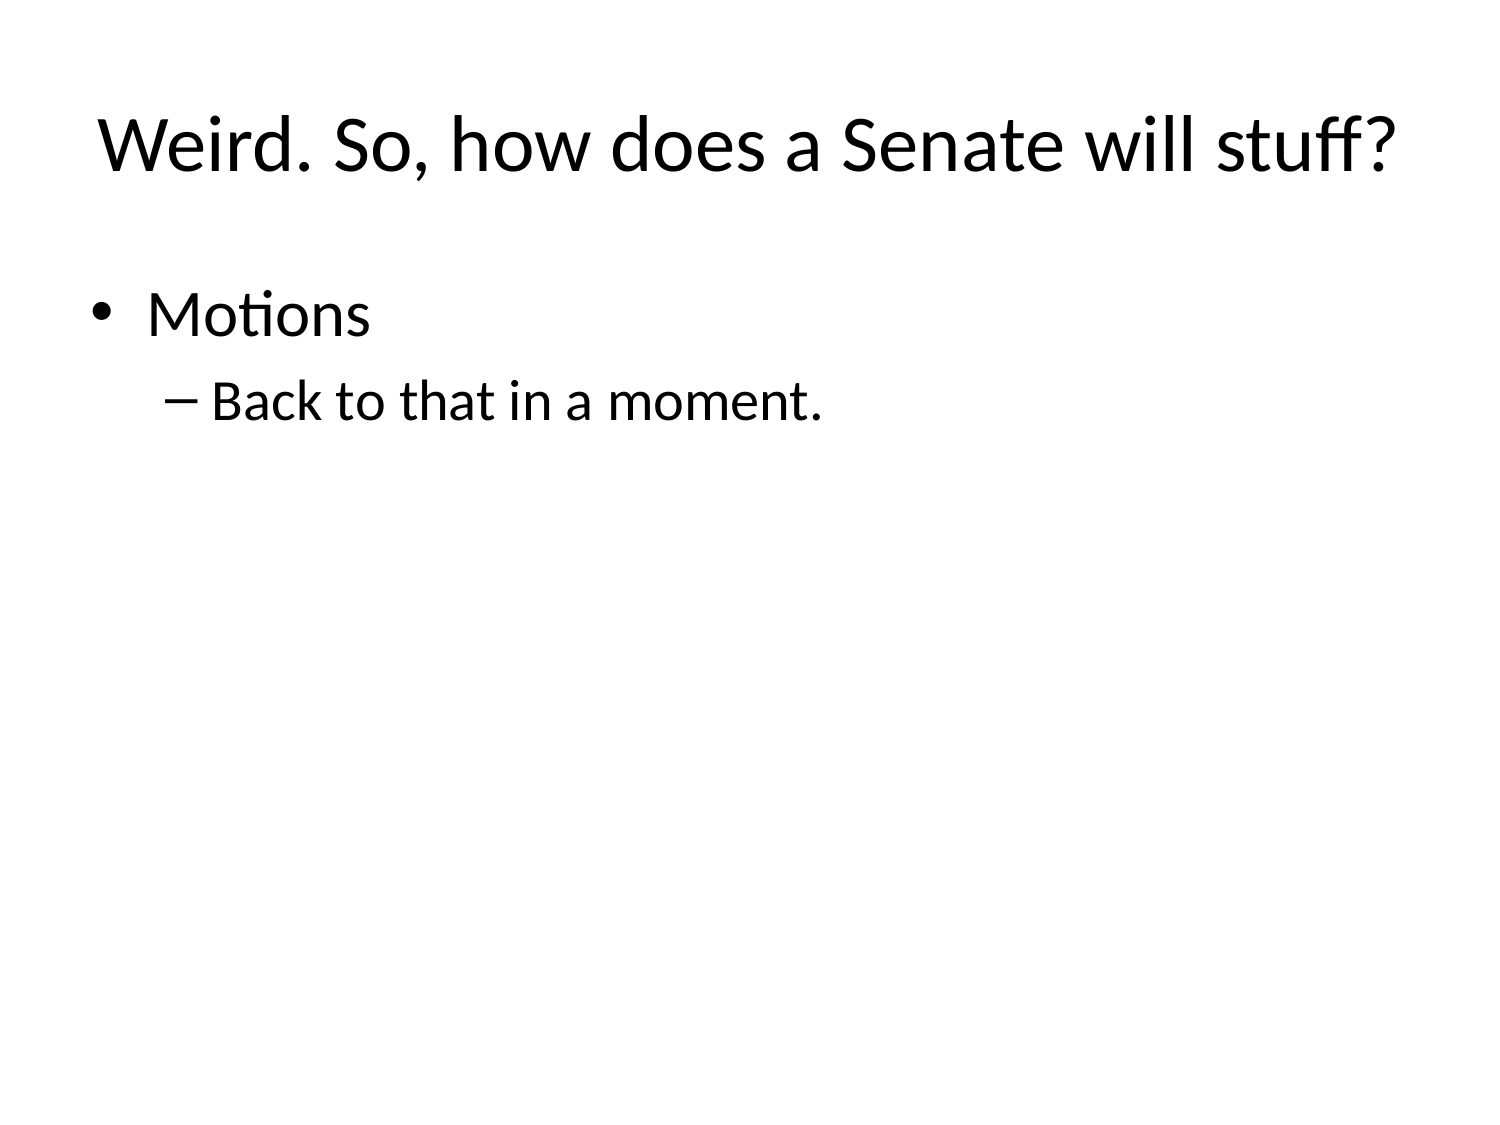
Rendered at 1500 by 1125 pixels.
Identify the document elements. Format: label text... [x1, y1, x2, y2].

title Weird. So, how does a Senate will stuff? [75, 45, 1425, 233]
list Motions Back to that in a moment. [75, 262, 1425, 1005]
